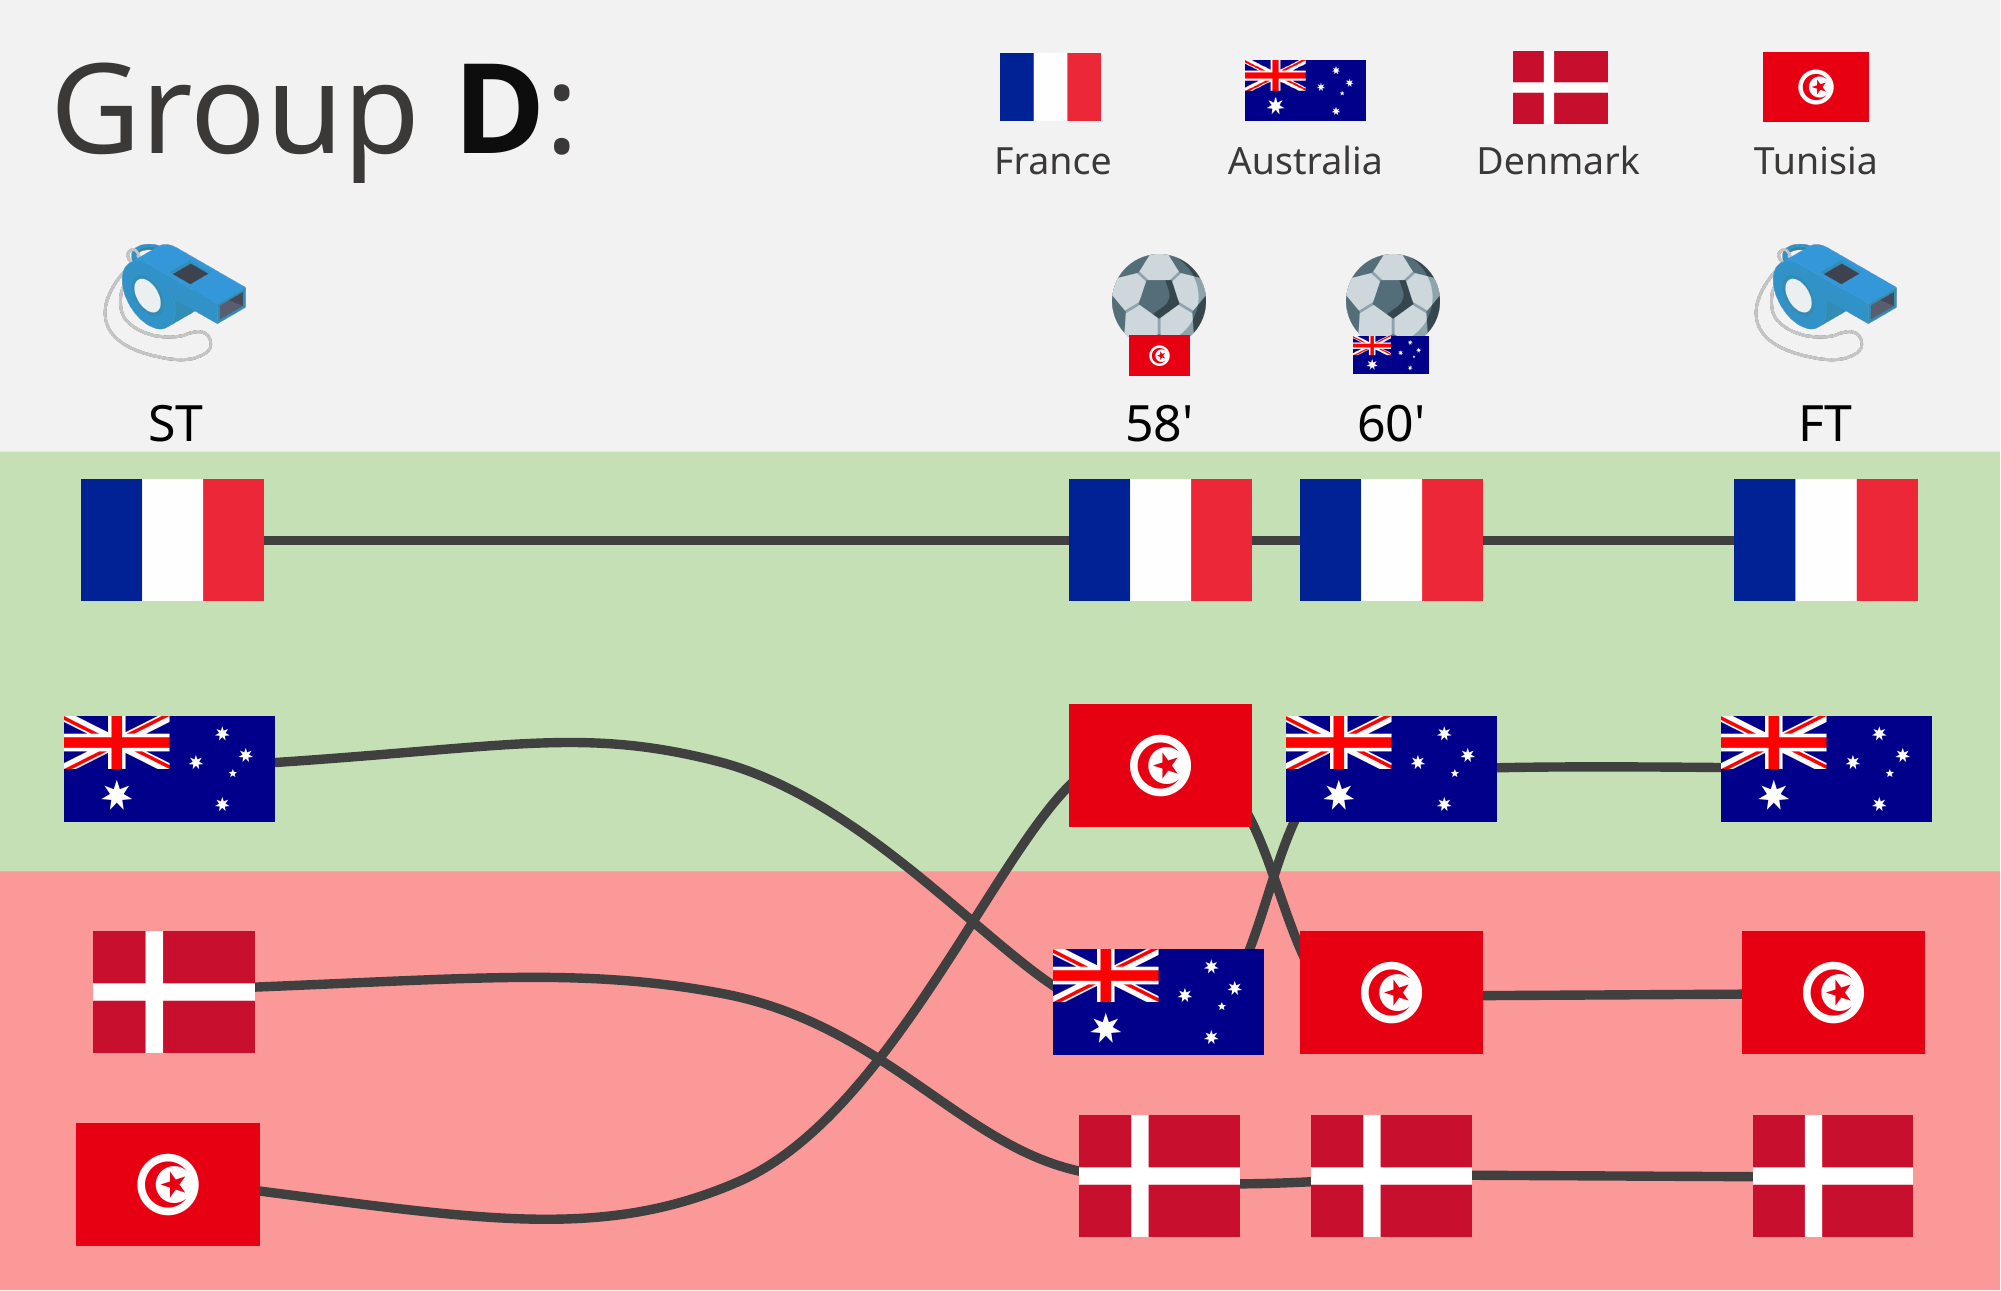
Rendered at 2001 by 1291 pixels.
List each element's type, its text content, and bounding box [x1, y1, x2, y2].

text_box [0, 451, 2000, 873]
text_box Tunisia [1678, 129, 1953, 190]
picture [1750, 227, 1901, 378]
picture [1311, 1115, 1472, 1237]
text_box [1483, 993, 1742, 1033]
text_box [260, 878, 1300, 1220]
picture [93, 931, 255, 1054]
picture [1300, 479, 1483, 601]
picture [1053, 949, 1264, 1055]
picture [1513, 51, 1608, 124]
text_box FT [1779, 390, 1873, 452]
text_box [1472, 1140, 1753, 1178]
text_box [0, 873, 2000, 1291]
text_box 60' [1344, 390, 1438, 452]
text_box Group D: [35, 20, 637, 186]
picture [63, 716, 275, 822]
text_box Australia [1174, 129, 1406, 190]
picture [1245, 60, 1366, 121]
text_box [275, 741, 1295, 987]
picture [1753, 1115, 1914, 1237]
picture [1069, 704, 1252, 827]
picture [81, 479, 265, 601]
picture [99, 227, 250, 378]
text_box [255, 976, 879, 1074]
picture [1742, 931, 1925, 1054]
picture [1721, 716, 1932, 822]
text_box France [942, 129, 1164, 190]
picture [1763, 52, 1869, 122]
picture [1069, 479, 1252, 601]
picture [1346, 254, 1440, 375]
picture [1300, 931, 1483, 1054]
text_box ST [129, 390, 223, 452]
picture [76, 1123, 260, 1246]
picture [1734, 479, 1918, 601]
text_box 58' [1112, 390, 1206, 452]
text_box Denmark [1406, 129, 1678, 190]
picture [1286, 716, 1497, 822]
picture [1112, 254, 1206, 376]
picture [1000, 53, 1101, 121]
text_box [930, 1087, 1311, 1185]
picture [1079, 1115, 1240, 1237]
